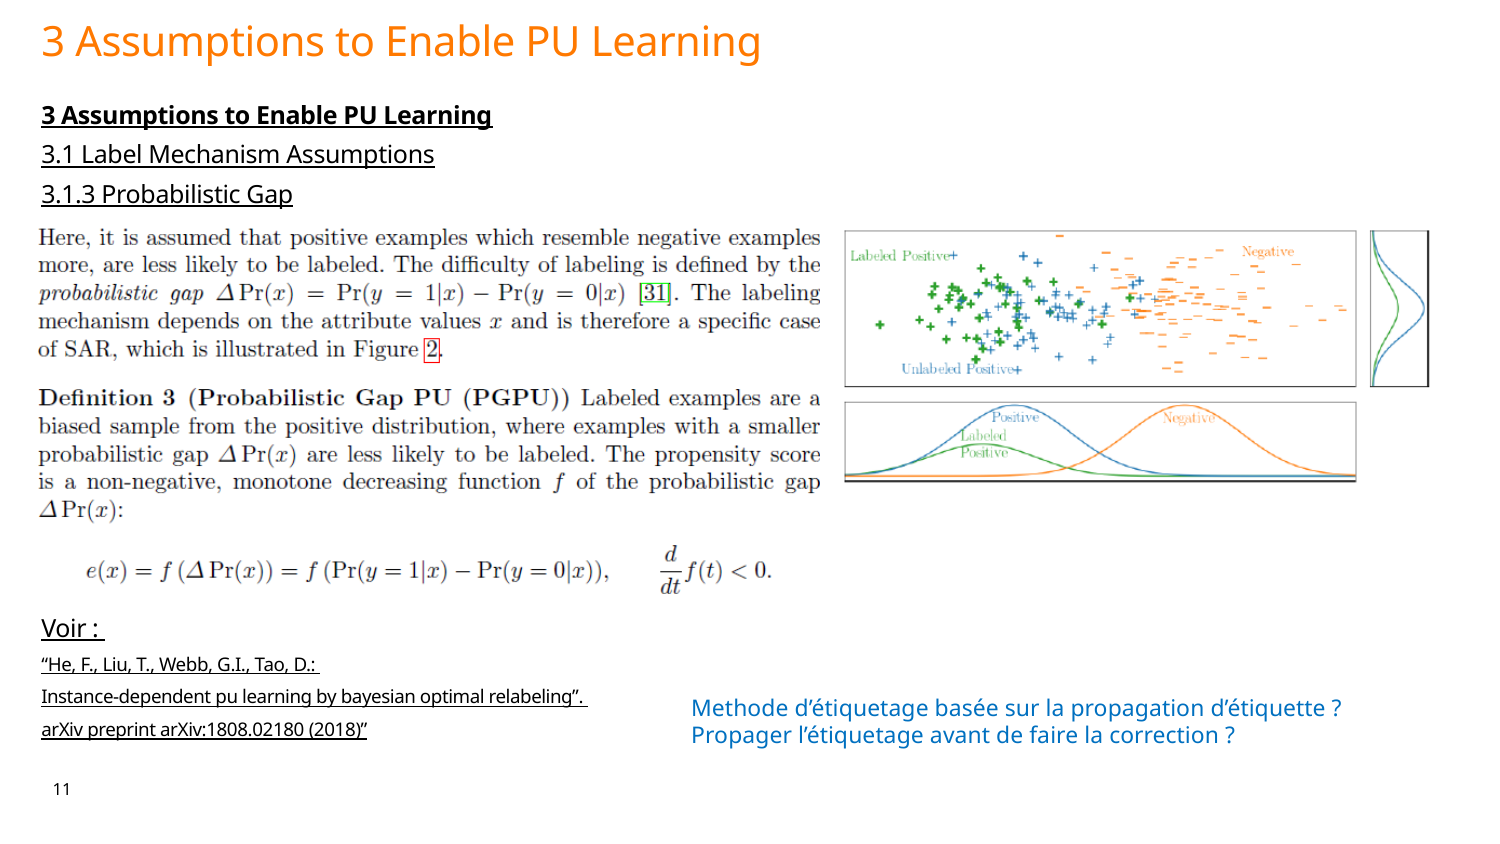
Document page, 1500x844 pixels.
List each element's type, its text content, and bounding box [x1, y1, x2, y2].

list 3 Assumptions to Enable PU Learning 3.1 Label Mechanism Assumptions 3.1.3 Probabilistic Gap Voir : “He, F., Liu, T., Webb, G.I., Tao, D.: Instance-dependent pu learning by bayesian optimal relabeling”. arXiv preprint arXiv:1808.02180 (2018)” [41, 102, 1377, 219]
title 3 Assumptions to Enable PU Learning [41, 20, 1439, 80]
text_box Methode d’étiquetage basée sur la propagation d’étiquette ? Propager l’étiquetage avant de faire la correction ? [691, 693, 1343, 749]
picture [22, 217, 1455, 607]
list 3 Assumptions to Enable PU Learning 3.1 Label Mechanism Assumptions 3.1.3 Probabilistic Gap Voir : “He, F., Liu, T., Webb, G.I., Tao, D.: Instance-dependent pu learning by bayesian optimal relabeling”. arXiv preprint arXiv:1808.02180 (2018)” [41, 497, 1377, 800]
